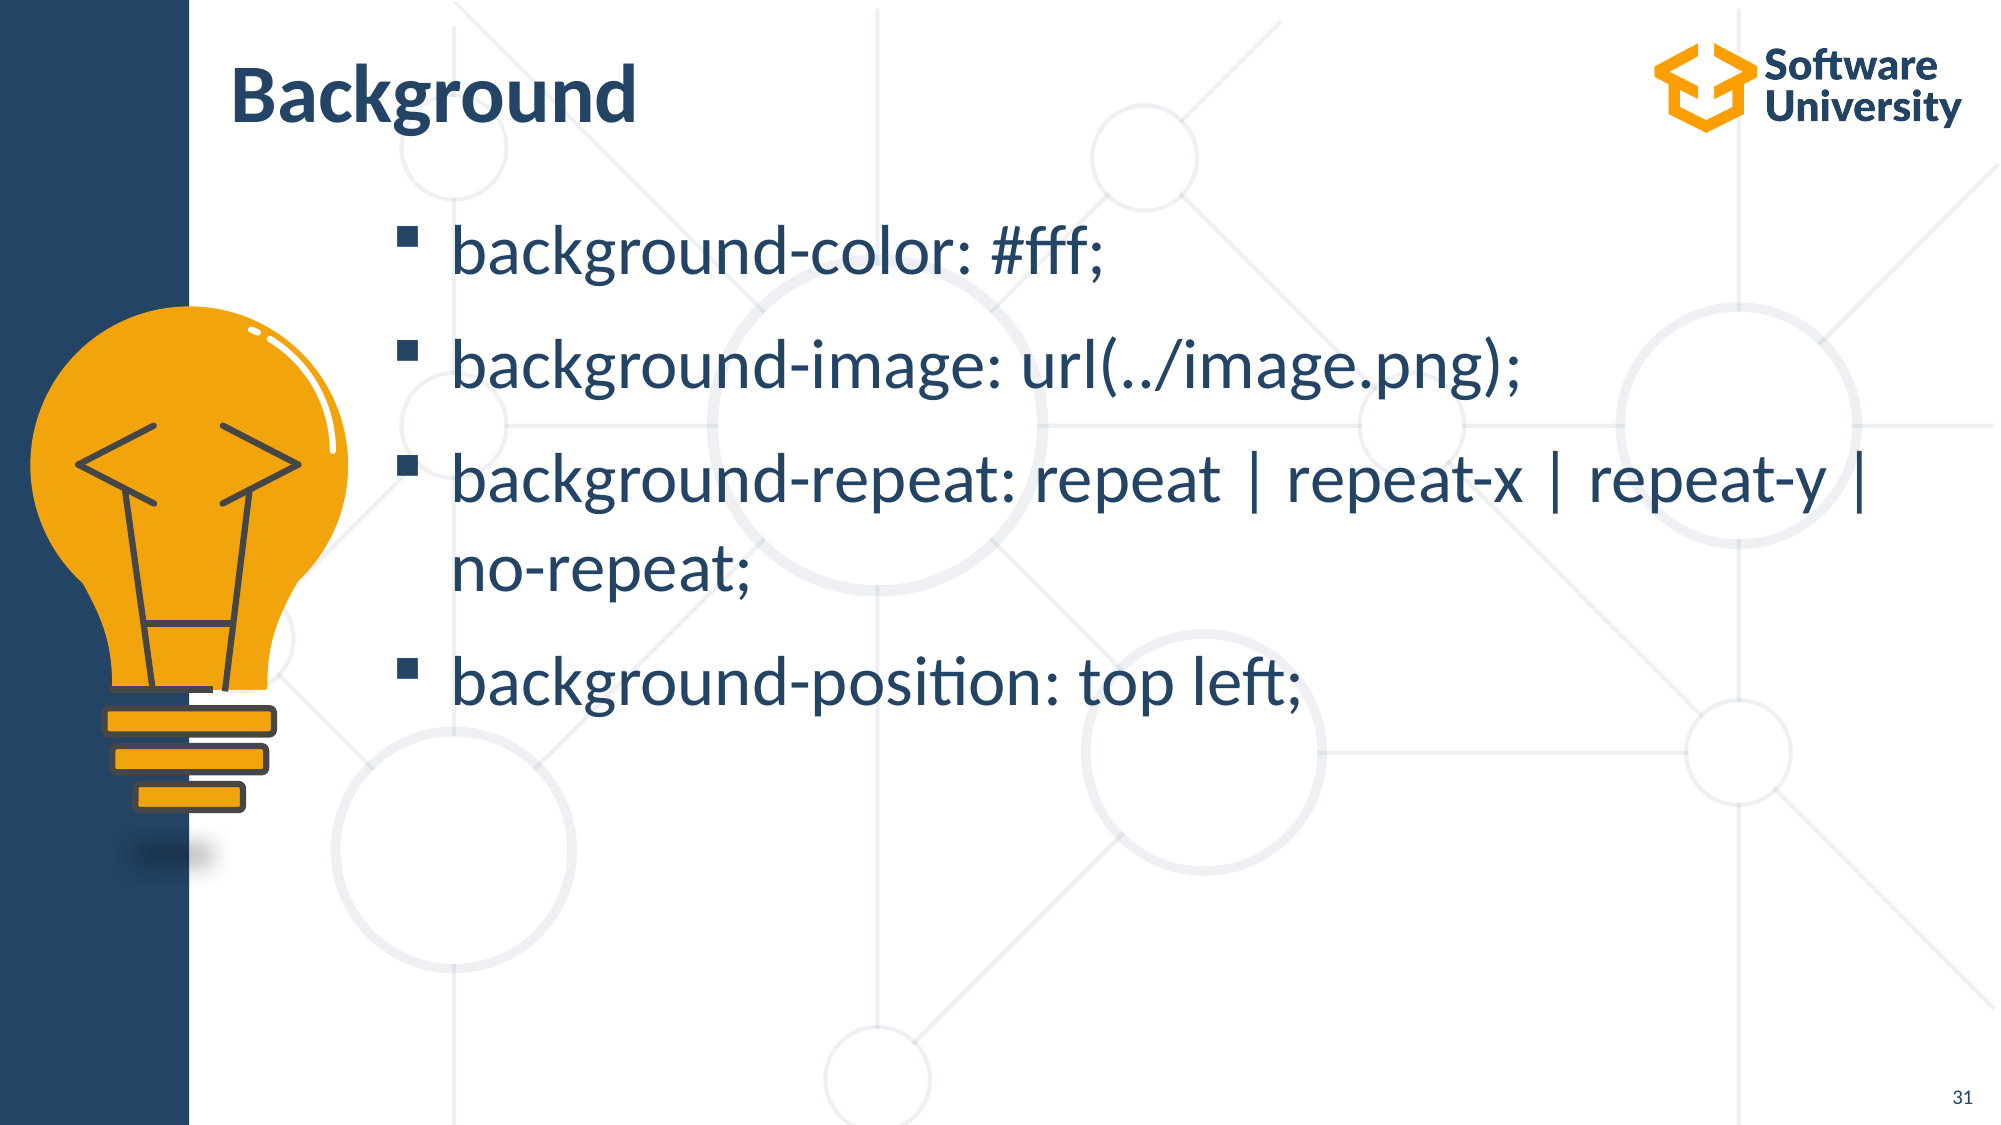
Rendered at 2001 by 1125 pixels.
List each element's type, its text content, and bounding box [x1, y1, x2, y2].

picture [1641, 31, 1973, 145]
title Background [212, 16, 1628, 162]
text_box 31 [1927, 1067, 1989, 1117]
list background-color: #fff; background-image: url(../image.png); background-repeat: repeat | repeat-x | repeat-y | no-repeat; background-position: top left; [373, 193, 1960, 1104]
